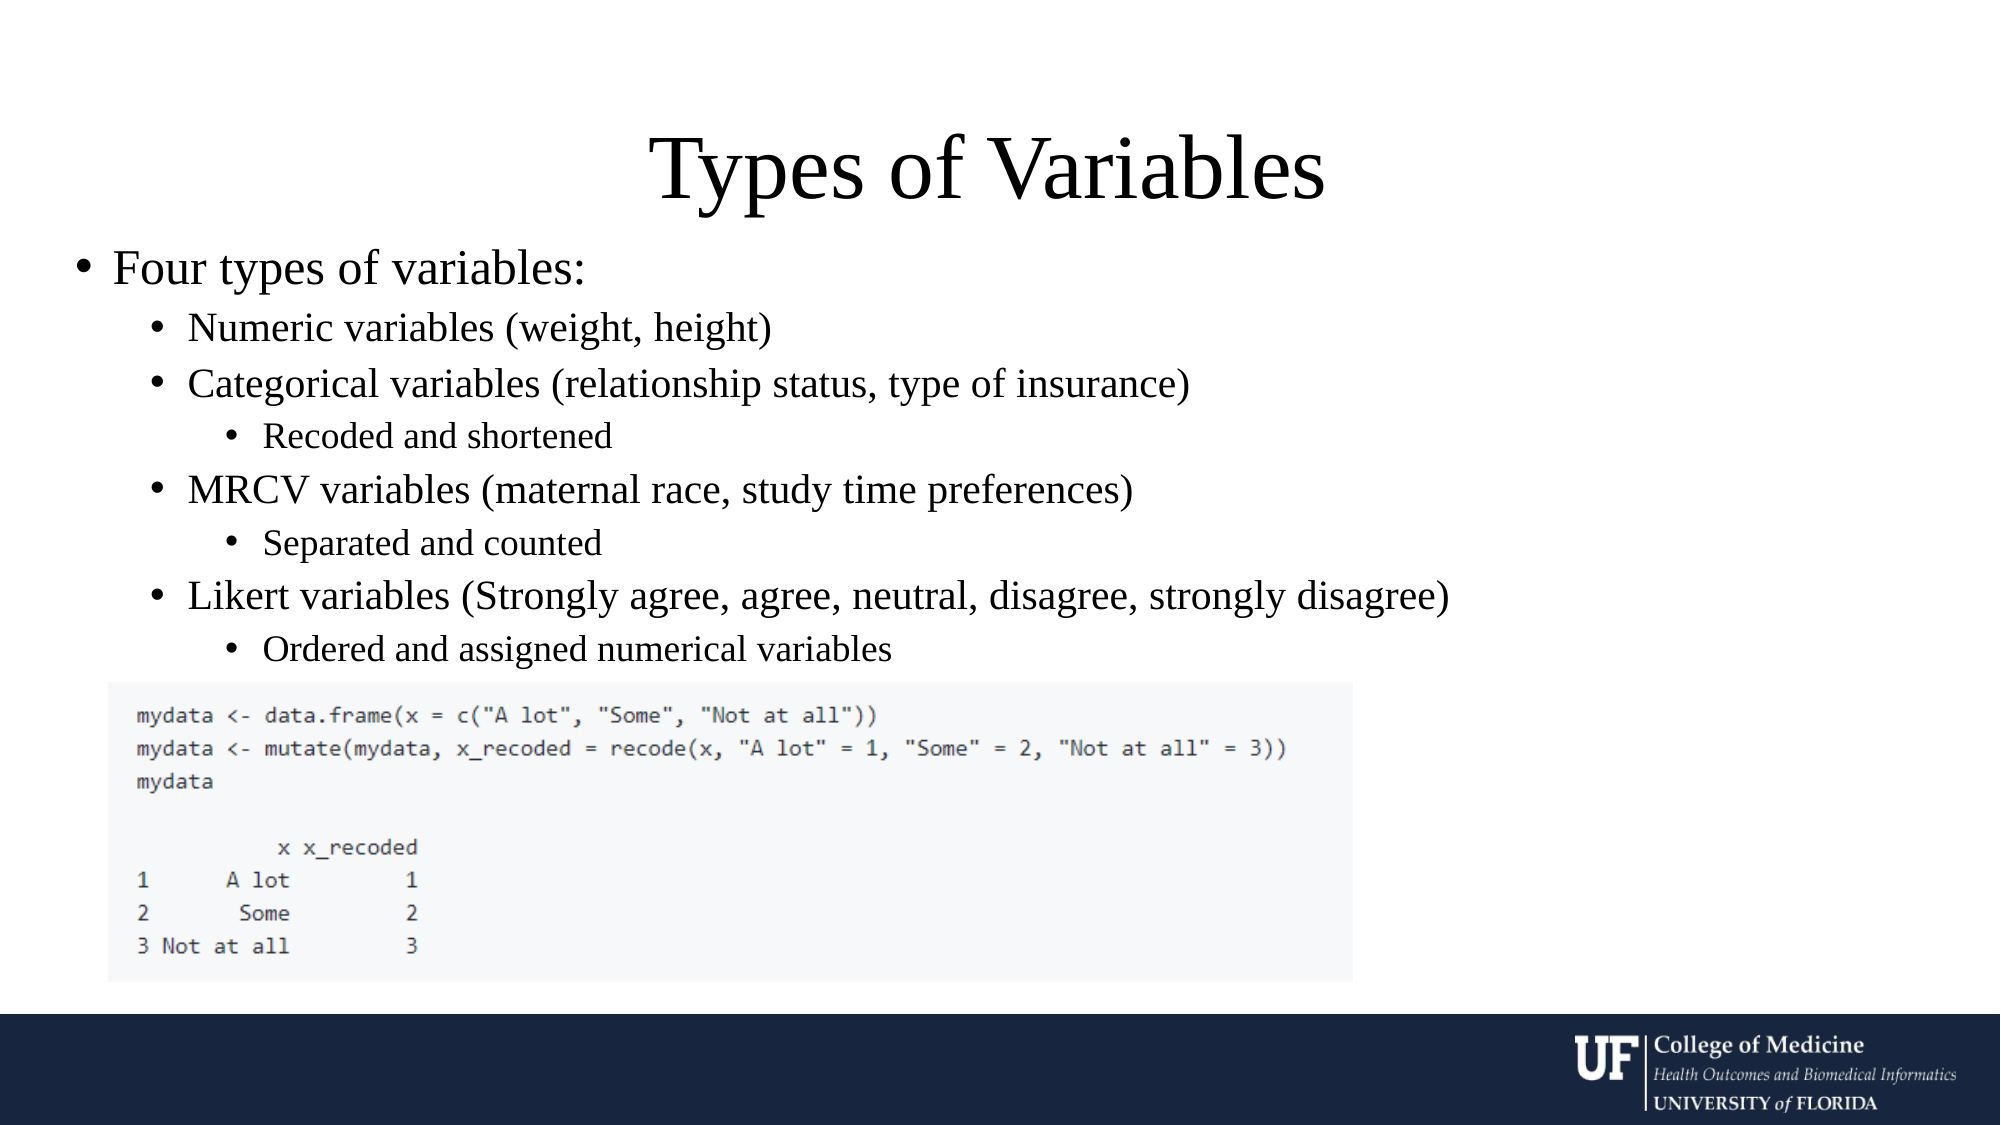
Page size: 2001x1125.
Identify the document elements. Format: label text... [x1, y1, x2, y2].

text_box [0, 1014, 2000, 1125]
picture [108, 682, 1353, 982]
picture [1574, 1034, 1957, 1113]
list Four types of variables: Numeric variables (weight, height) Categorical variables (relationship status, type of insurance) Recoded and shortened MRCV variables (maternal race, study time preferences) Separated and counted Likert variables (Strongly agree, agree, neutral, disagree, strongly disagree) Ordered and assigned numerical variables [60, 233, 1877, 948]
title Types of Variables [137, 59, 1863, 233]
